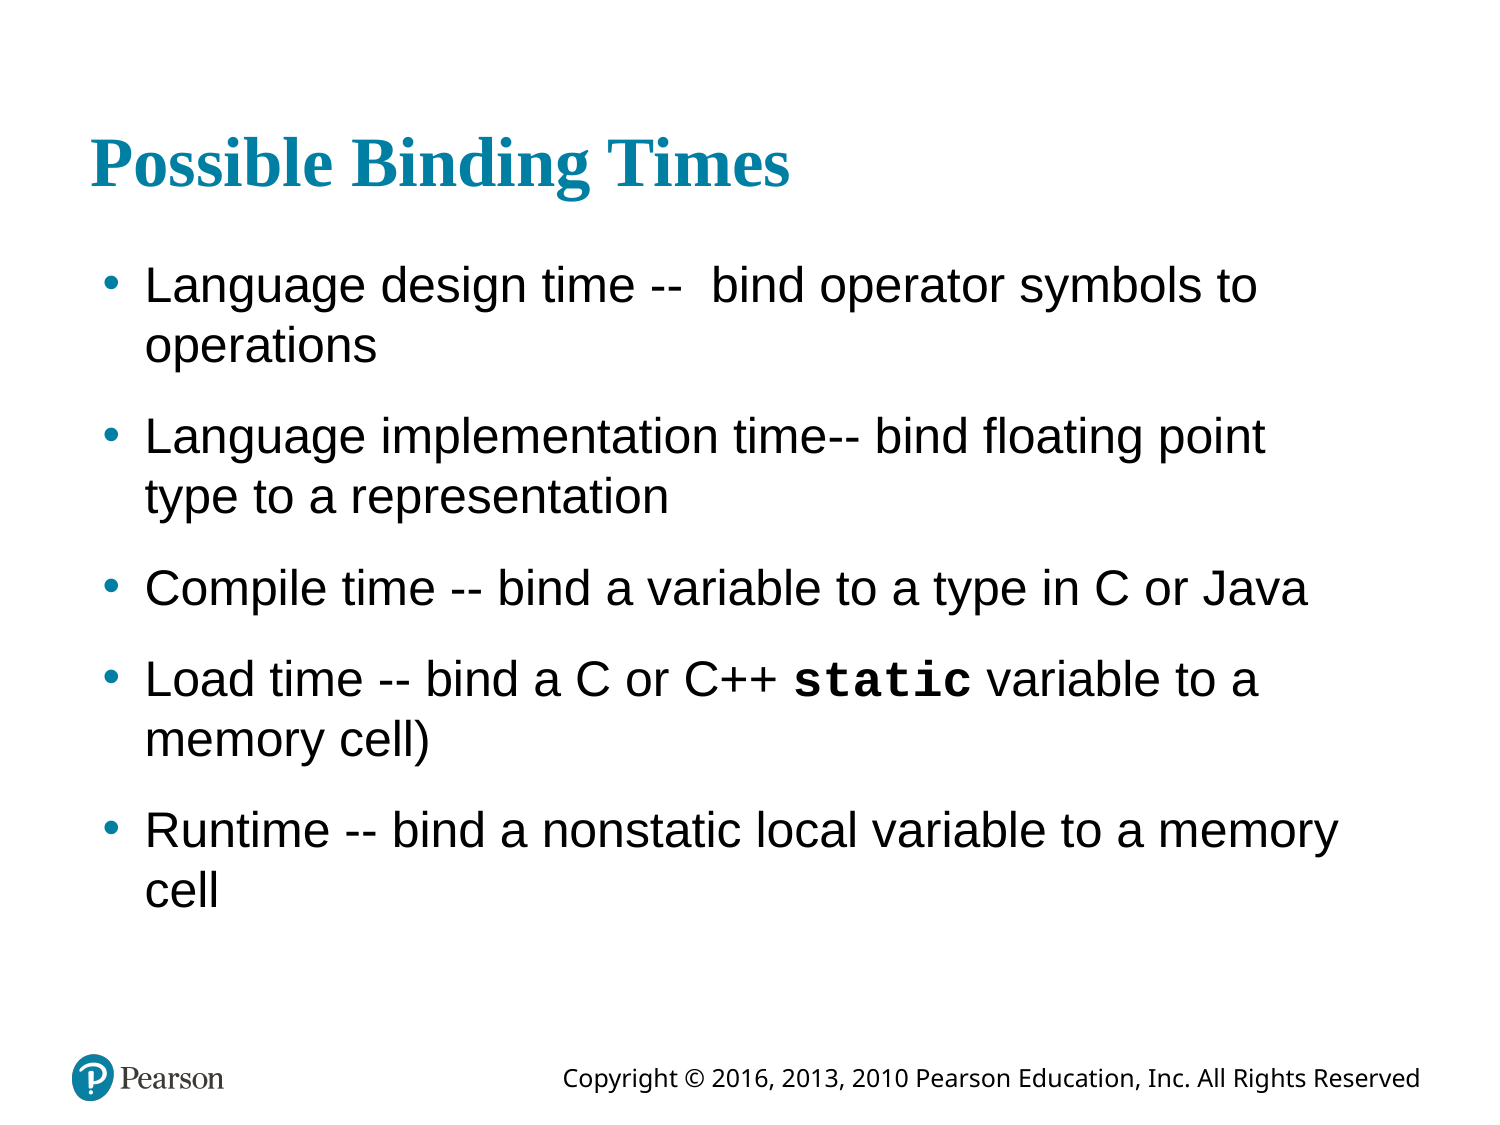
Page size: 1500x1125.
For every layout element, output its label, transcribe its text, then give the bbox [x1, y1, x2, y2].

picture [72, 1054, 88, 1070]
picture [98, 1054, 224, 1101]
picture [72, 1087, 83, 1101]
list Language design time -- bind operator symbols to operations Language implementation time-- bind floating point type to a representation Compile time -- bind a variable to a type in C or Java Load time -- bind a C or C++ static variable to a memory cell) Runtime -- bind a nonstatic local variable to a memory cell [87, 237, 1363, 1013]
picture [80, 1063, 106, 1088]
title Possible Binding Times [75, 35, 1425, 216]
